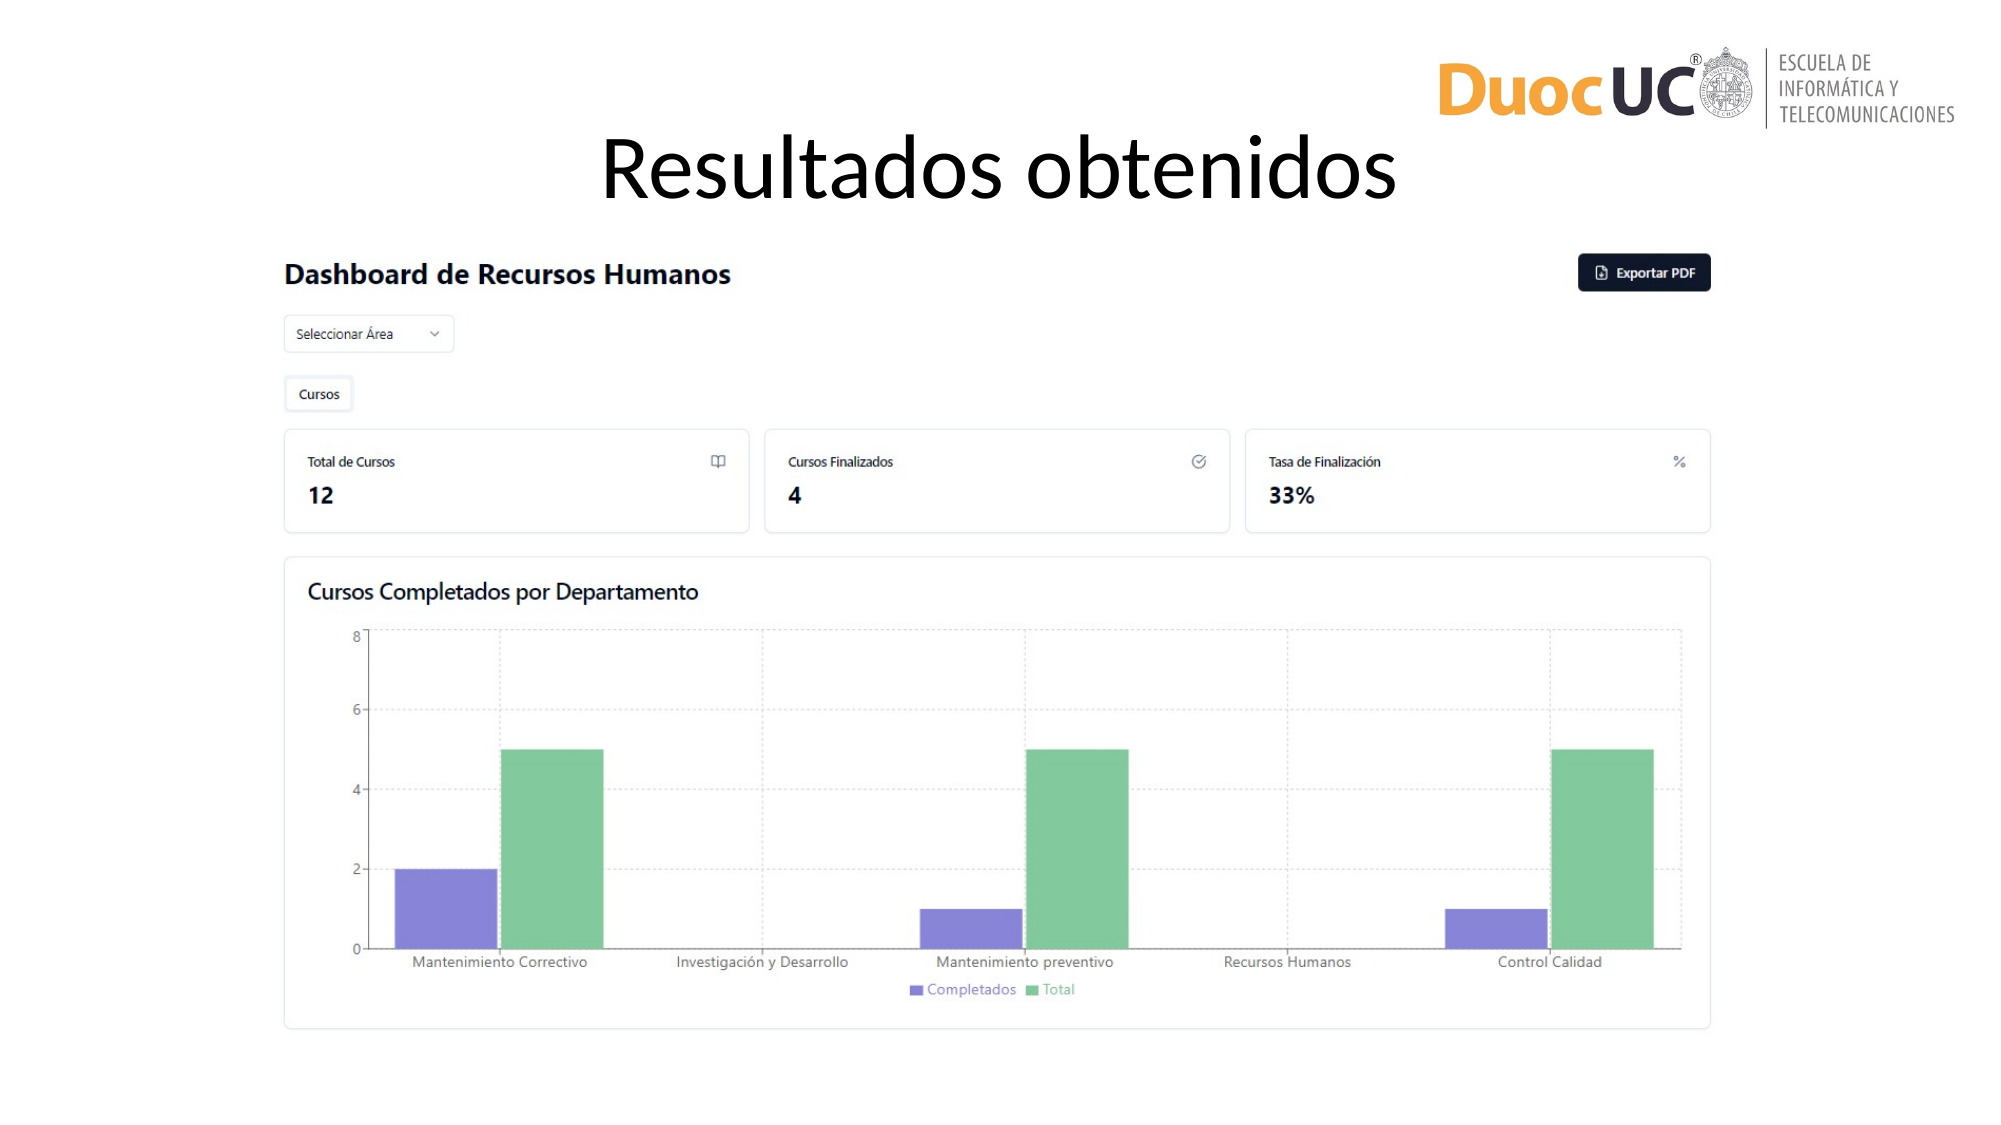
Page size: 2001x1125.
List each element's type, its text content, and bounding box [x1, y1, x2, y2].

picture [249, 225, 1750, 1044]
picture [1438, 33, 1955, 163]
text_box Resultados obtenidos [0, 99, 2000, 225]
